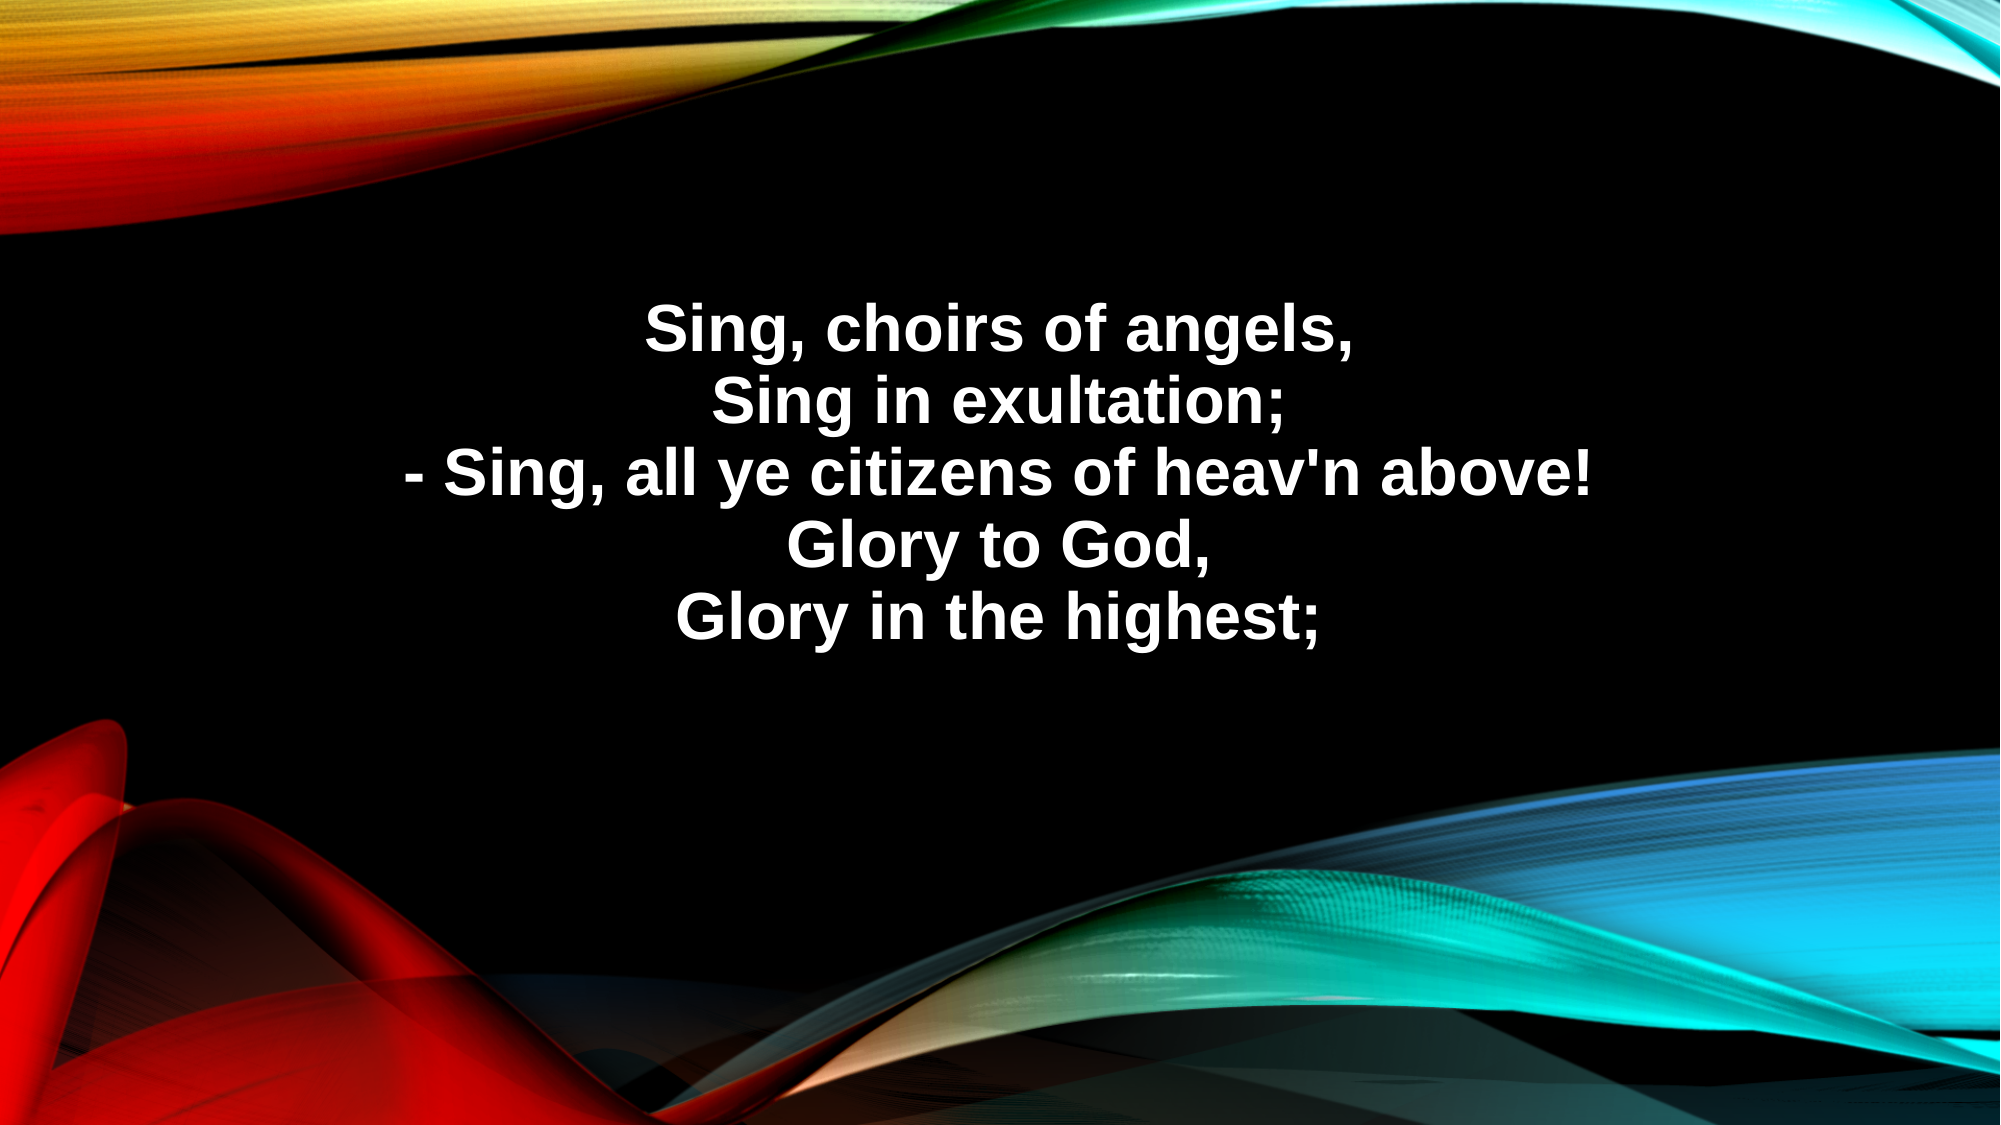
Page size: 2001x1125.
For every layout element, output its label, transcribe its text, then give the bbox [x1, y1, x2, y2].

subtitle Sing, choirs of angels, Sing in exultation; - Sing, all ye citizens of heav'n above! Glory to God, Glory in the highest; [0, 0, 2000, 1125]
